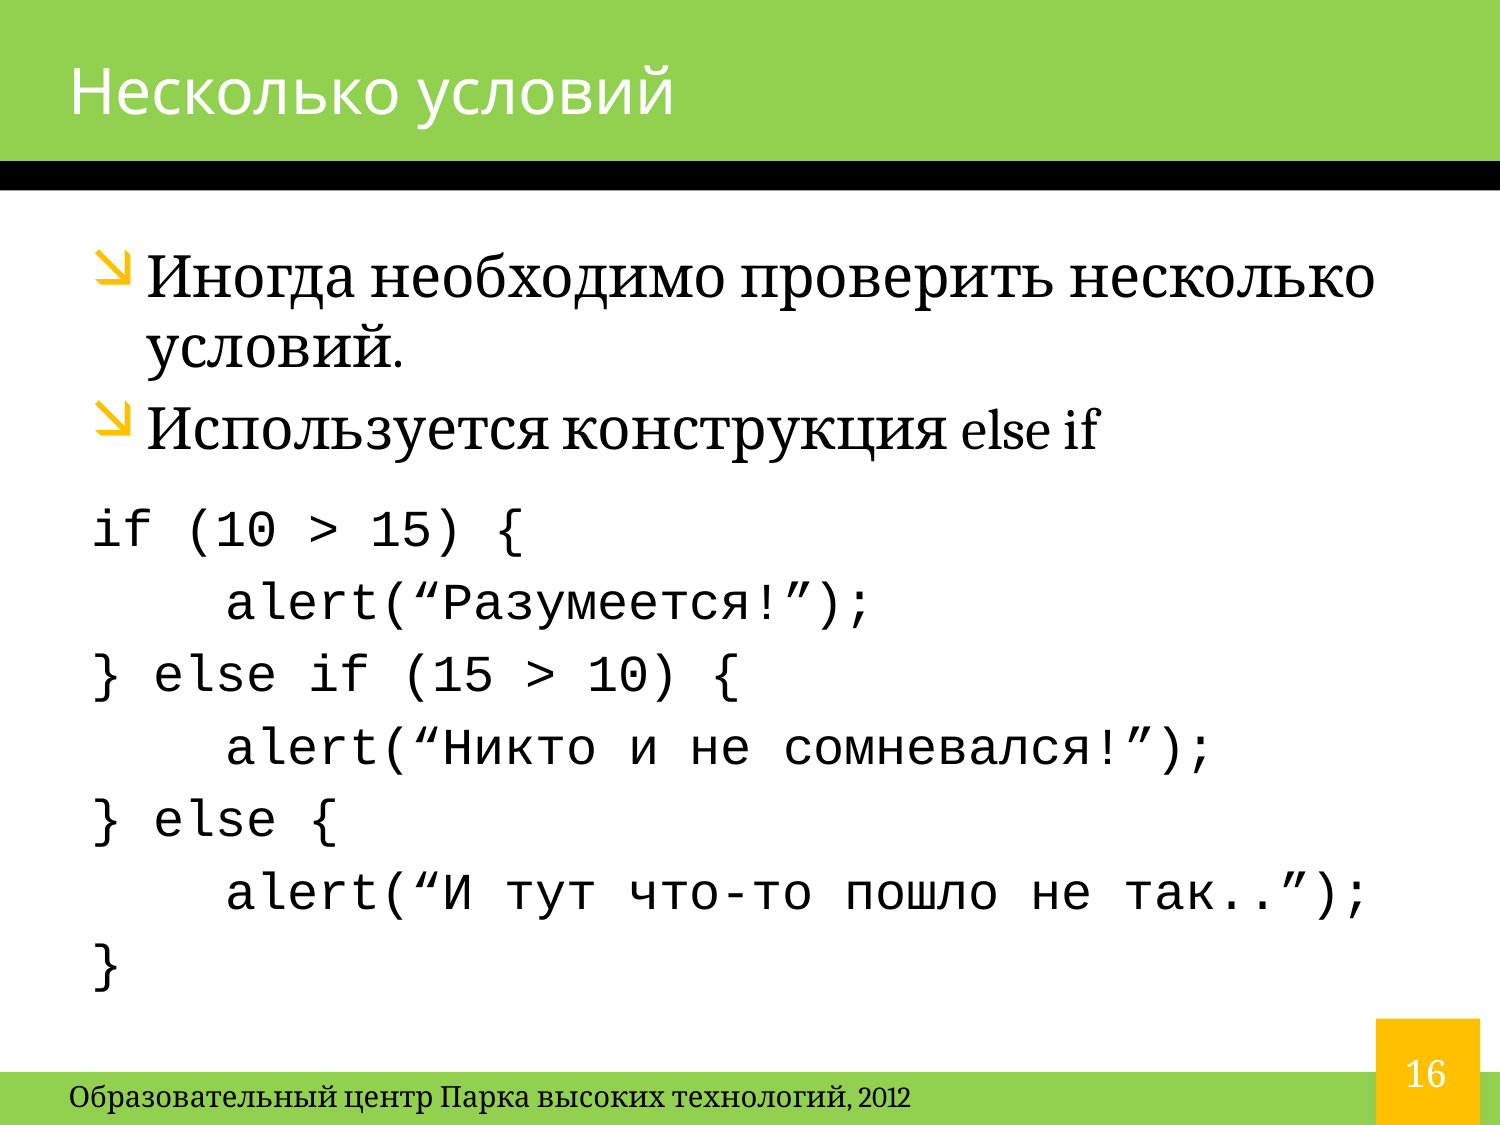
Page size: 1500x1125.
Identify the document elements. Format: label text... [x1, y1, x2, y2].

list if (10 > 15) { alert(“Разумеется!”); } else if (15 > 10) { alert(“Никто и не сомневался!”); } else { alert(“И тут что-то пошло не так..”); } [76, 487, 1402, 1024]
slide_number 16 [1380, 1042, 1471, 1103]
title Несколько условий [53, 42, 1404, 135]
list Иногда необходимо проверить несколько условий. Используется конструкция else if [75, 231, 1400, 610]
